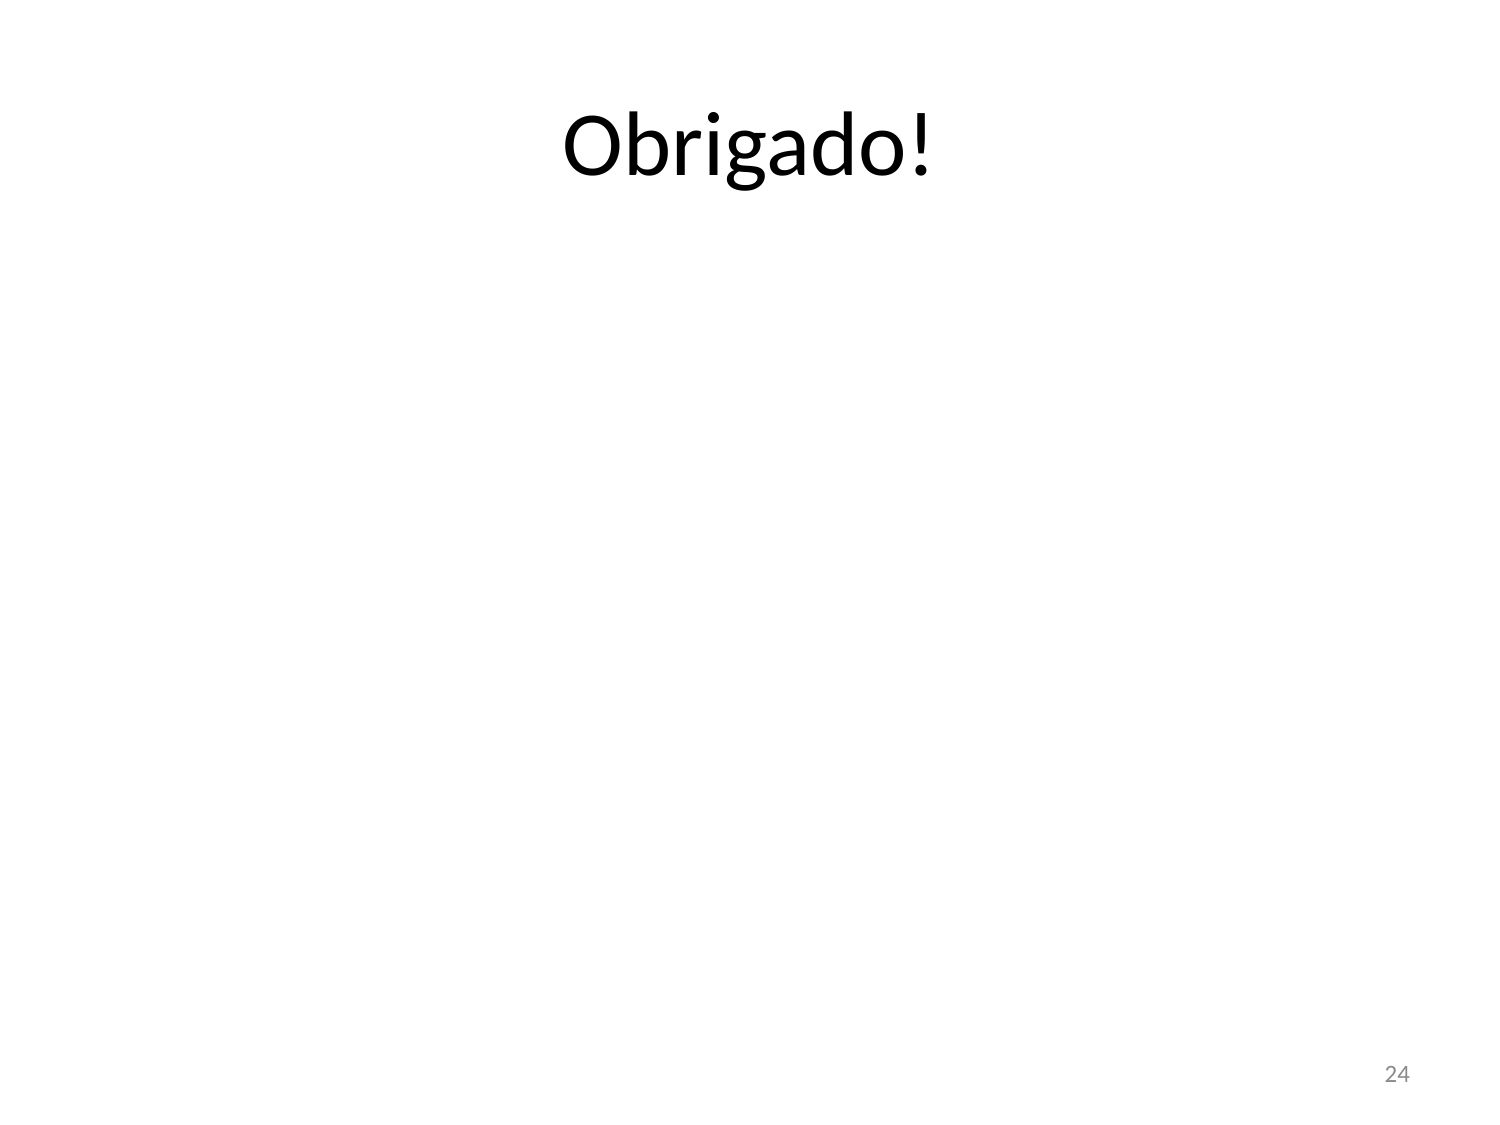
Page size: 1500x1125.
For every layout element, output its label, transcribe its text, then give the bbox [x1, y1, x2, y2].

slide_number 24 [1074, 1042, 1425, 1103]
title Obrigado! [75, 45, 1425, 233]
